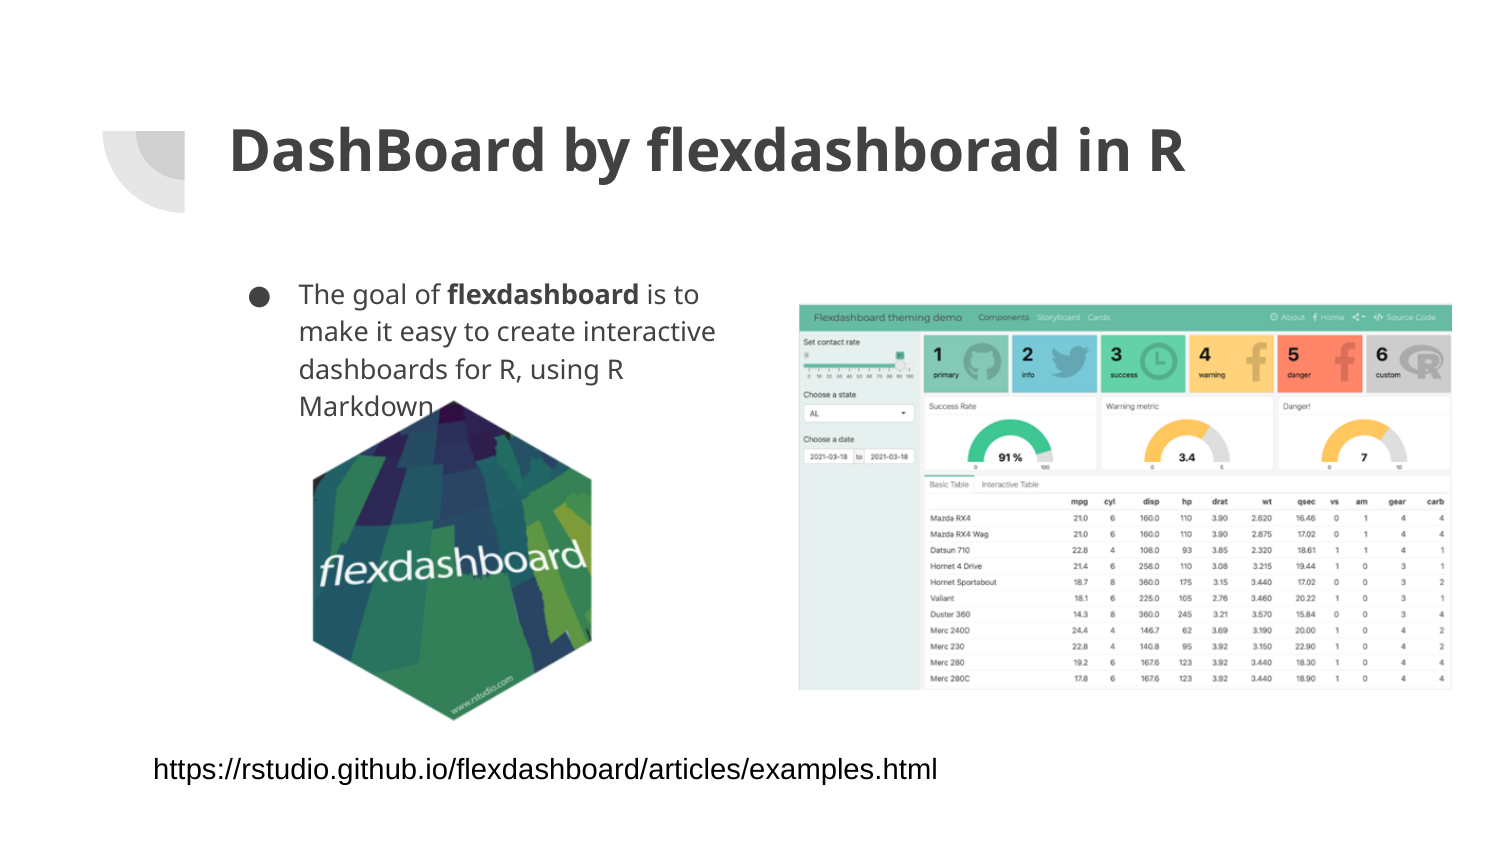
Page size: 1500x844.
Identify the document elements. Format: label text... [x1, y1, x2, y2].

title DashBoard by flexdashborad in R [213, 98, 1368, 263]
list The goal of flexdashboard is to make it easy to create interactive dashboards for R, using R Markdown. [208, 257, 772, 675]
picture [796, 303, 1452, 690]
text_box https://rstudio.github.io/flexdashboard/articles/examples.html [138, 743, 1371, 793]
picture [312, 398, 594, 724]
